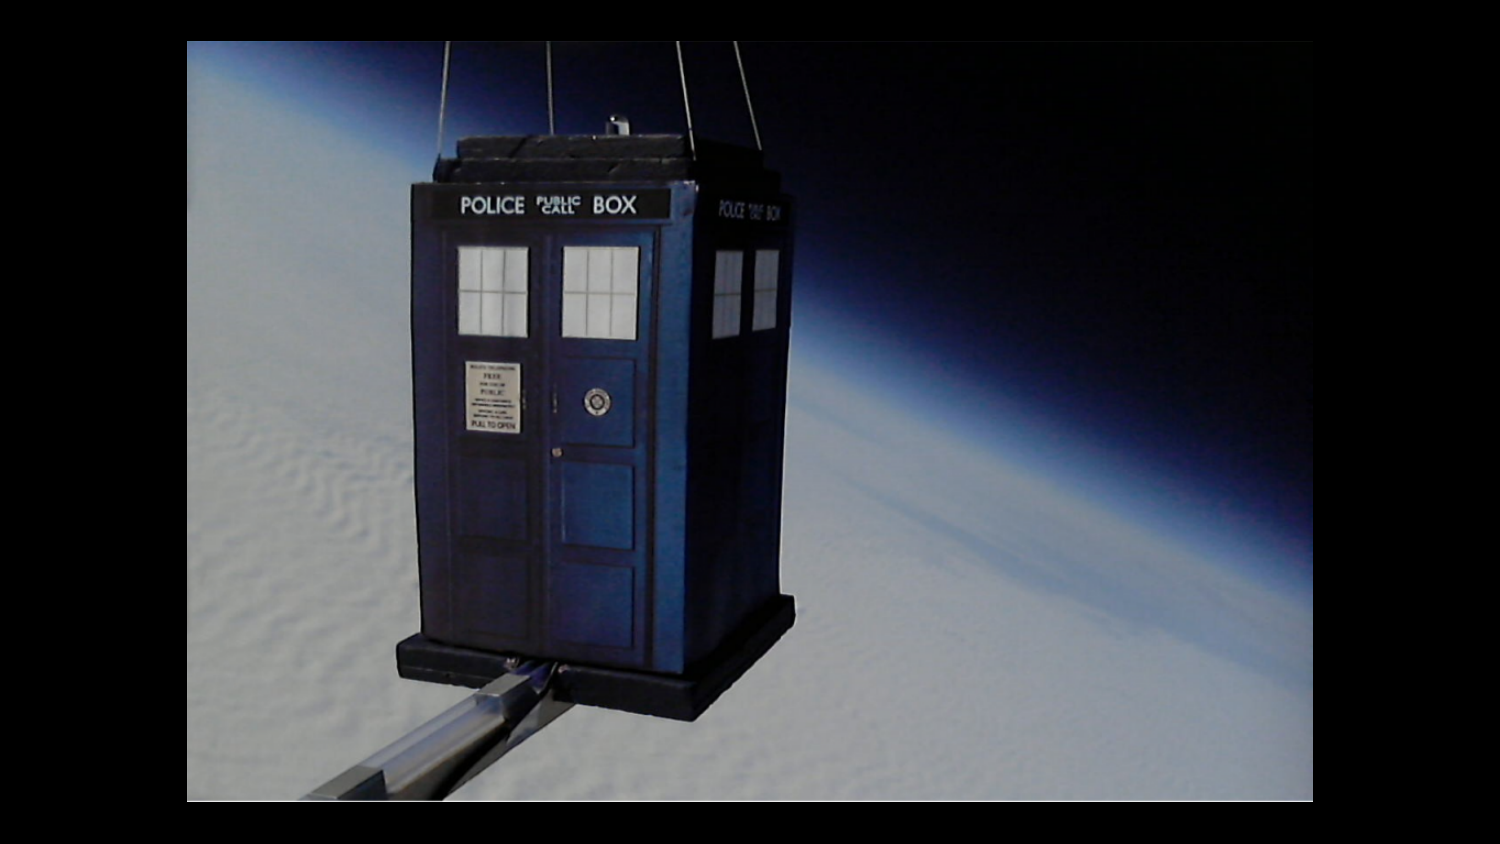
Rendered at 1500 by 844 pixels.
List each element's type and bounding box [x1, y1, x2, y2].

picture [187, 41, 1313, 803]
